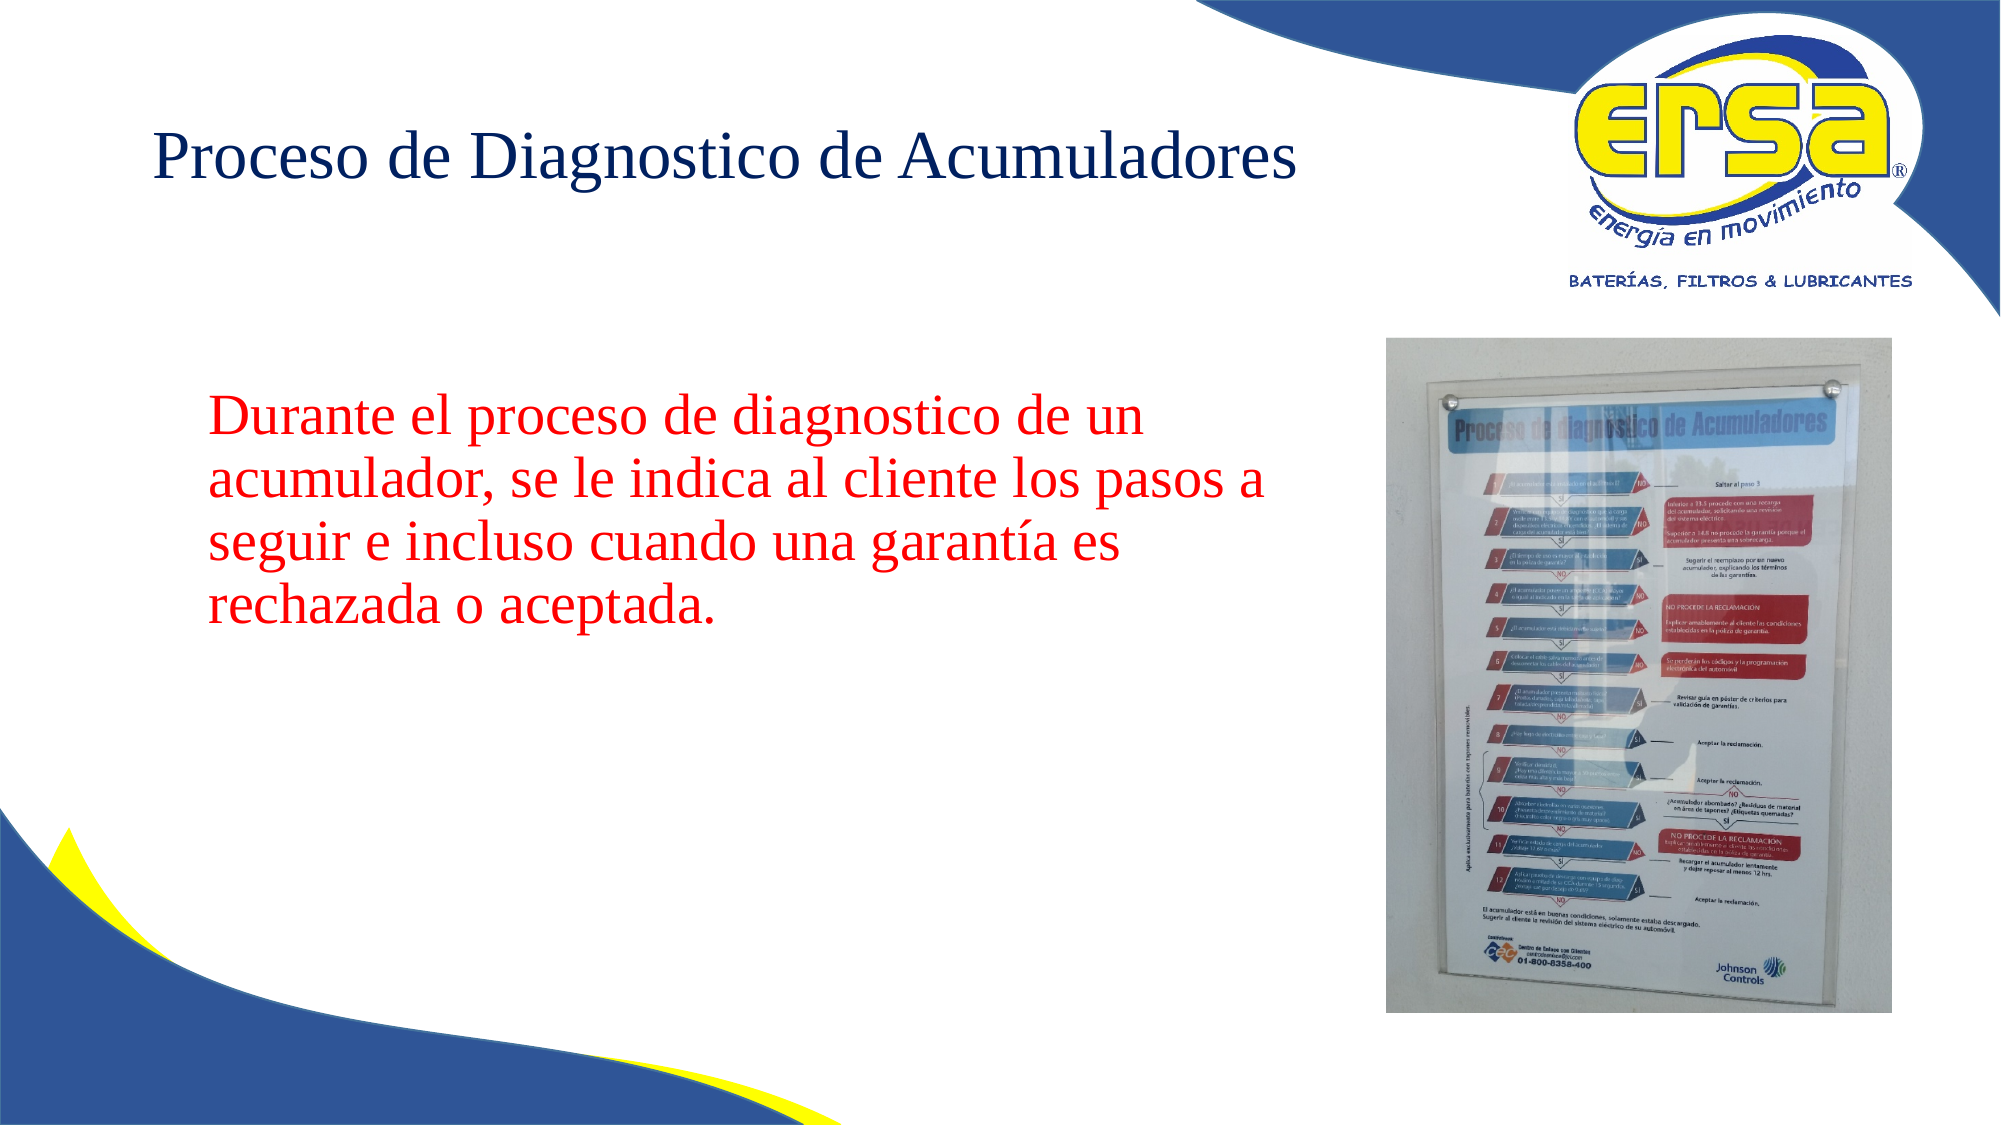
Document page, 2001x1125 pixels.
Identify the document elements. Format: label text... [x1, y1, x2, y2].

text_box Durante el proceso de diagnostico de un acumulador, se le indica al cliente los pasos a seguir e incluso cuando una garantía es rechazada o aceptada. [137, 299, 1315, 1014]
title Proceso de Diagnostico de Acumuladores [137, 35, 1386, 278]
picture [1301, 338, 1977, 1012]
picture [1568, 35, 1912, 289]
